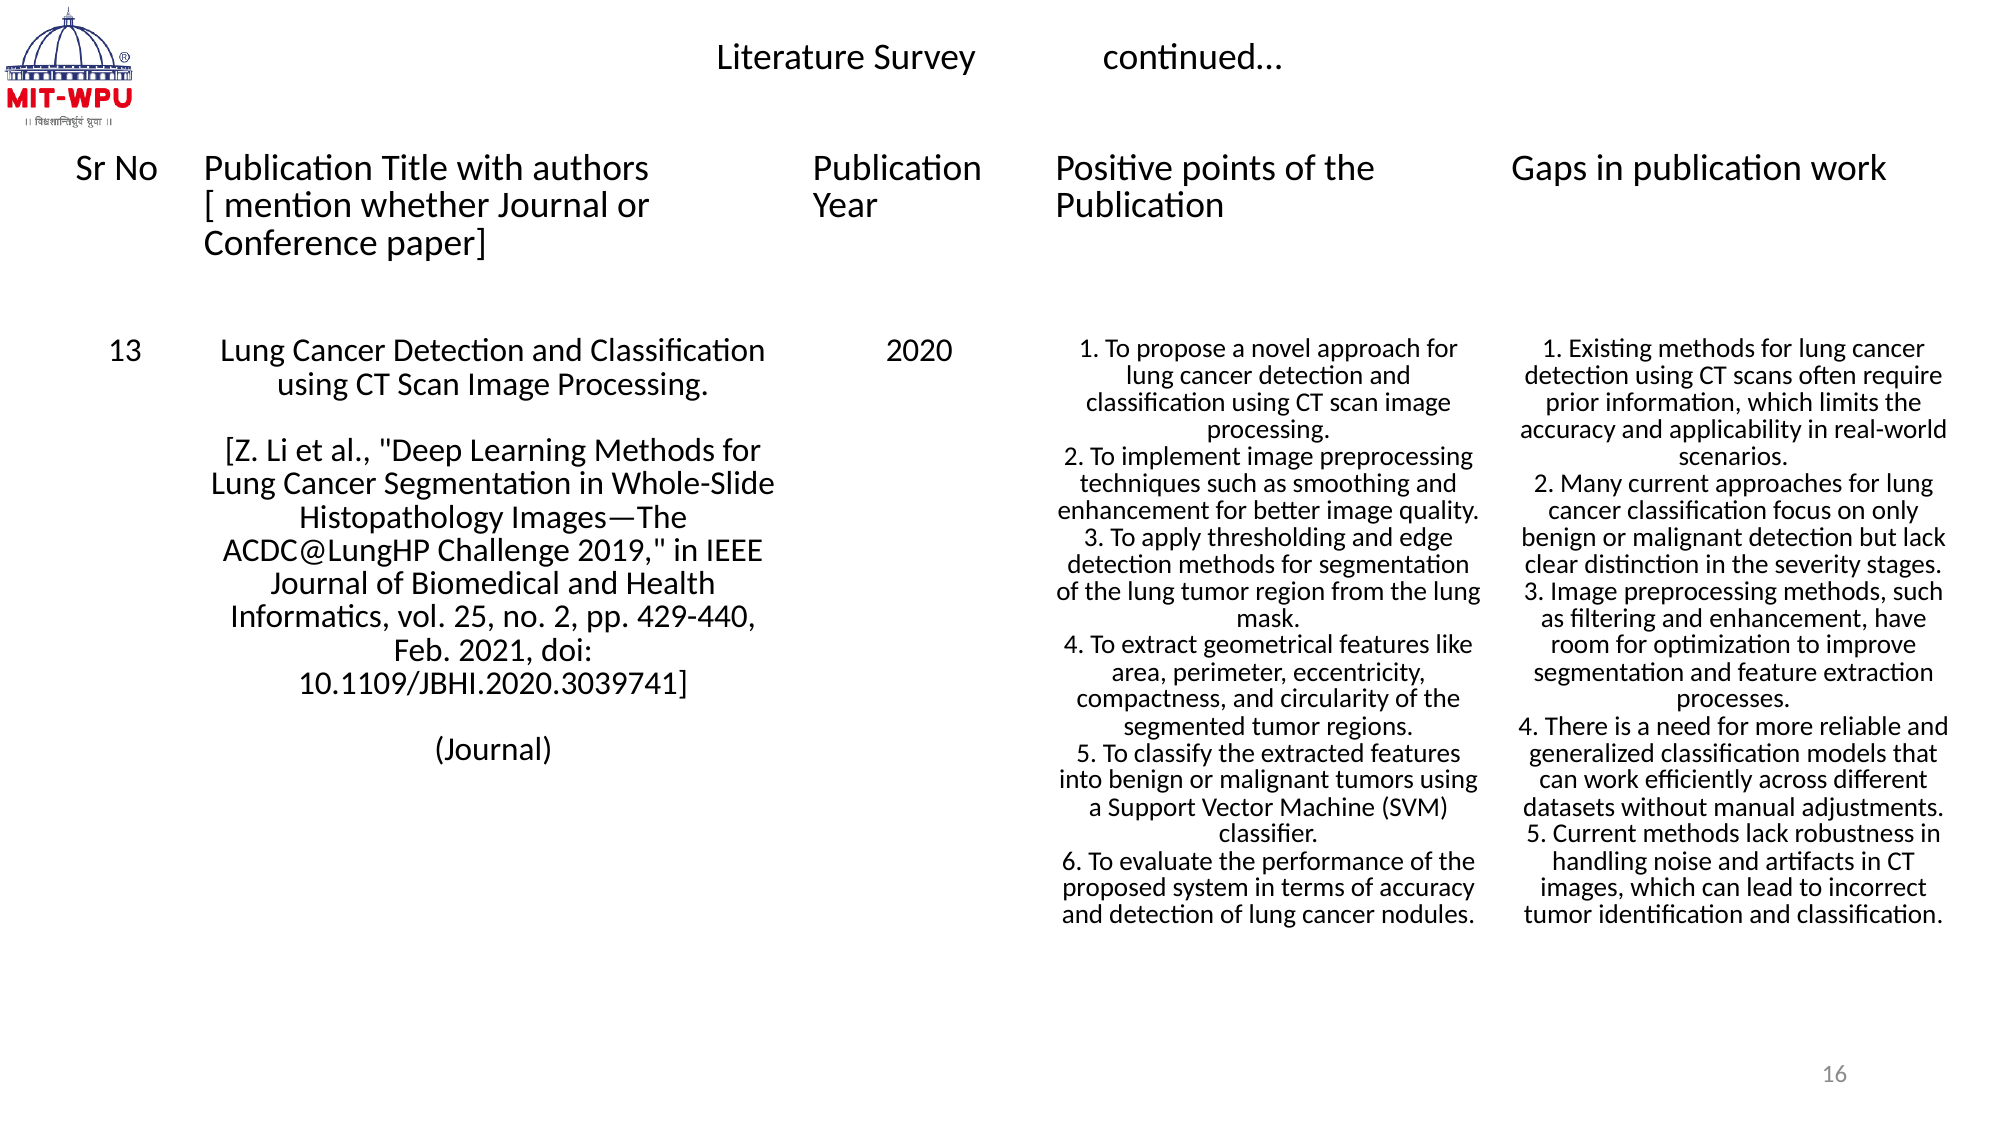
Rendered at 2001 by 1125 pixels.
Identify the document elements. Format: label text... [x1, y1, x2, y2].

text_box Literature Survey continued… [334, 22, 1666, 93]
table_header Gaps in publication work [1496, 145, 1971, 329]
table_header Sr No [61, 145, 189, 329]
table_cell 1. Existing methods for lung cancer detection using CT scans often require prior information, which limits the accuracy and applicability in real-world scenarios. 2. Many current approaches for lung cancer classification focus on only benign or malignant detection but lack clear distinction in the severity stages. 3. Image preprocessing methods, such as filtering and enhancement, have room for optimization to improve segmentation and feature extraction processes. 4. There is a need for more reliable and generalized classification models that can work efficiently across different datasets without manual adjustments. 5. ⁠Current methods lack robustness in handling noise and artifacts in CT images, which can lead to incorrect tumor identification and classification. [1496, 329, 1971, 1046]
table_header Positive points of the Publication [1041, 145, 1496, 329]
slide_number 16 [1412, 1046, 1863, 1103]
table_cell 13 [61, 329, 189, 1046]
table_header Publication Year [798, 145, 1041, 329]
table_cell 1. To propose a novel approach for lung cancer detection and classification using CT scan image processing. 2. To implement image preprocessing techniques such as smoothing and enhancement for better image quality. 3. To apply thresholding and edge detection methods for segmentation of the lung tumor region from the lung mask. 4. To extract geometrical features like area, perimeter, eccentricity, compactness, and circularity of the segmented tumor regions. 5. To classify the extracted features into benign or malignant tumors using a Support Vector Machine (SVM) classifier. 6. To evaluate the performance of the proposed system in terms of accuracy and detection of lung cancer nodules. [1041, 329, 1496, 1046]
table_cell 2020 [798, 329, 1041, 1046]
table_cell Lung Cancer Detection and Classification using CT Scan Image Processing. [Z. Li et al., "Deep Learning Methods for Lung Cancer Segmentation in Whole-Slide Histopathology Images—The ACDC@LungHP Challenge 2019," in IEEE Journal of Biomedical and Health Informatics, vol. 25, no. 2, pp. 429-440, Feb. 2021, doi: 10.1109/JBHI.2020.3039741] (Journal) [189, 329, 798, 1046]
table_header Publication Title with authors [ mention whether Journal or Conference paper] [189, 145, 798, 329]
picture [0, 0, 138, 144]
